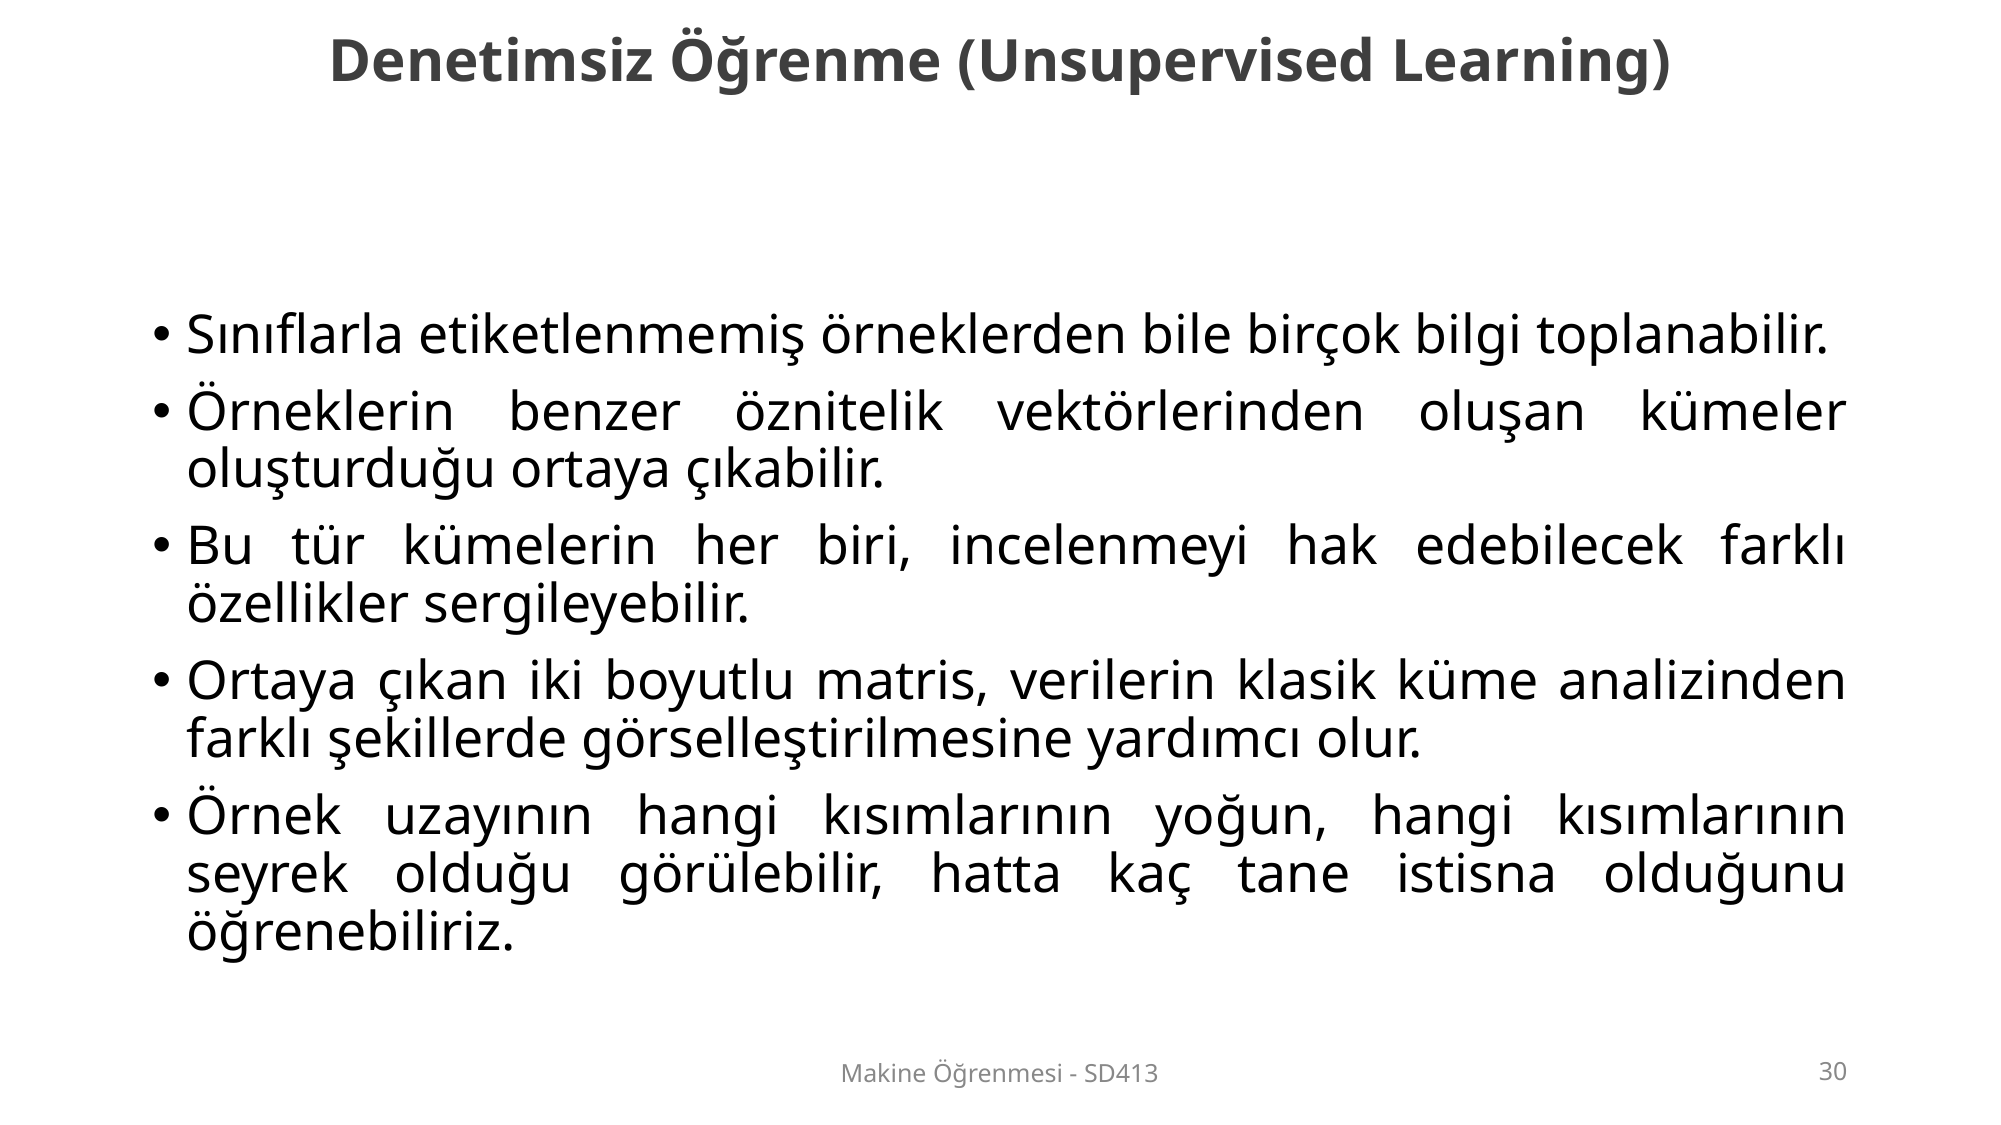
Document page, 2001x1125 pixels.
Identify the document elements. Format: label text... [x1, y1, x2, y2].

footer Makine Öğrenmesi - SD413 [662, 1042, 1338, 1103]
list Sınıflarla etiketlenmemiş örneklerden bile birçok bilgi toplanabilir. Örneklerin benzer öznitelik vektörlerinden oluşan kümeler oluşturduğu ortaya çıkabilir. Bu tür kümelerin her biri, incelenmeyi hak edebilecek farklı özellikler sergileyebilir. Ortaya çıkan iki boyutlu matris, verilerin klasik küme analizinden farklı şekillerde görselleştirilmesine yardımcı olur. Örnek uzayının hangi kısımlarının yoğun, hangi kısımlarının seyrek olduğu görülebilir, hatta kaç tane istisna olduğunu öğrenebiliriz. [137, 299, 1863, 1014]
text_box Denetimsiz Öğrenme (Unsupervised Learning) [37, 31, 1963, 95]
slide_number ‹#› [1412, 1042, 1863, 1103]
